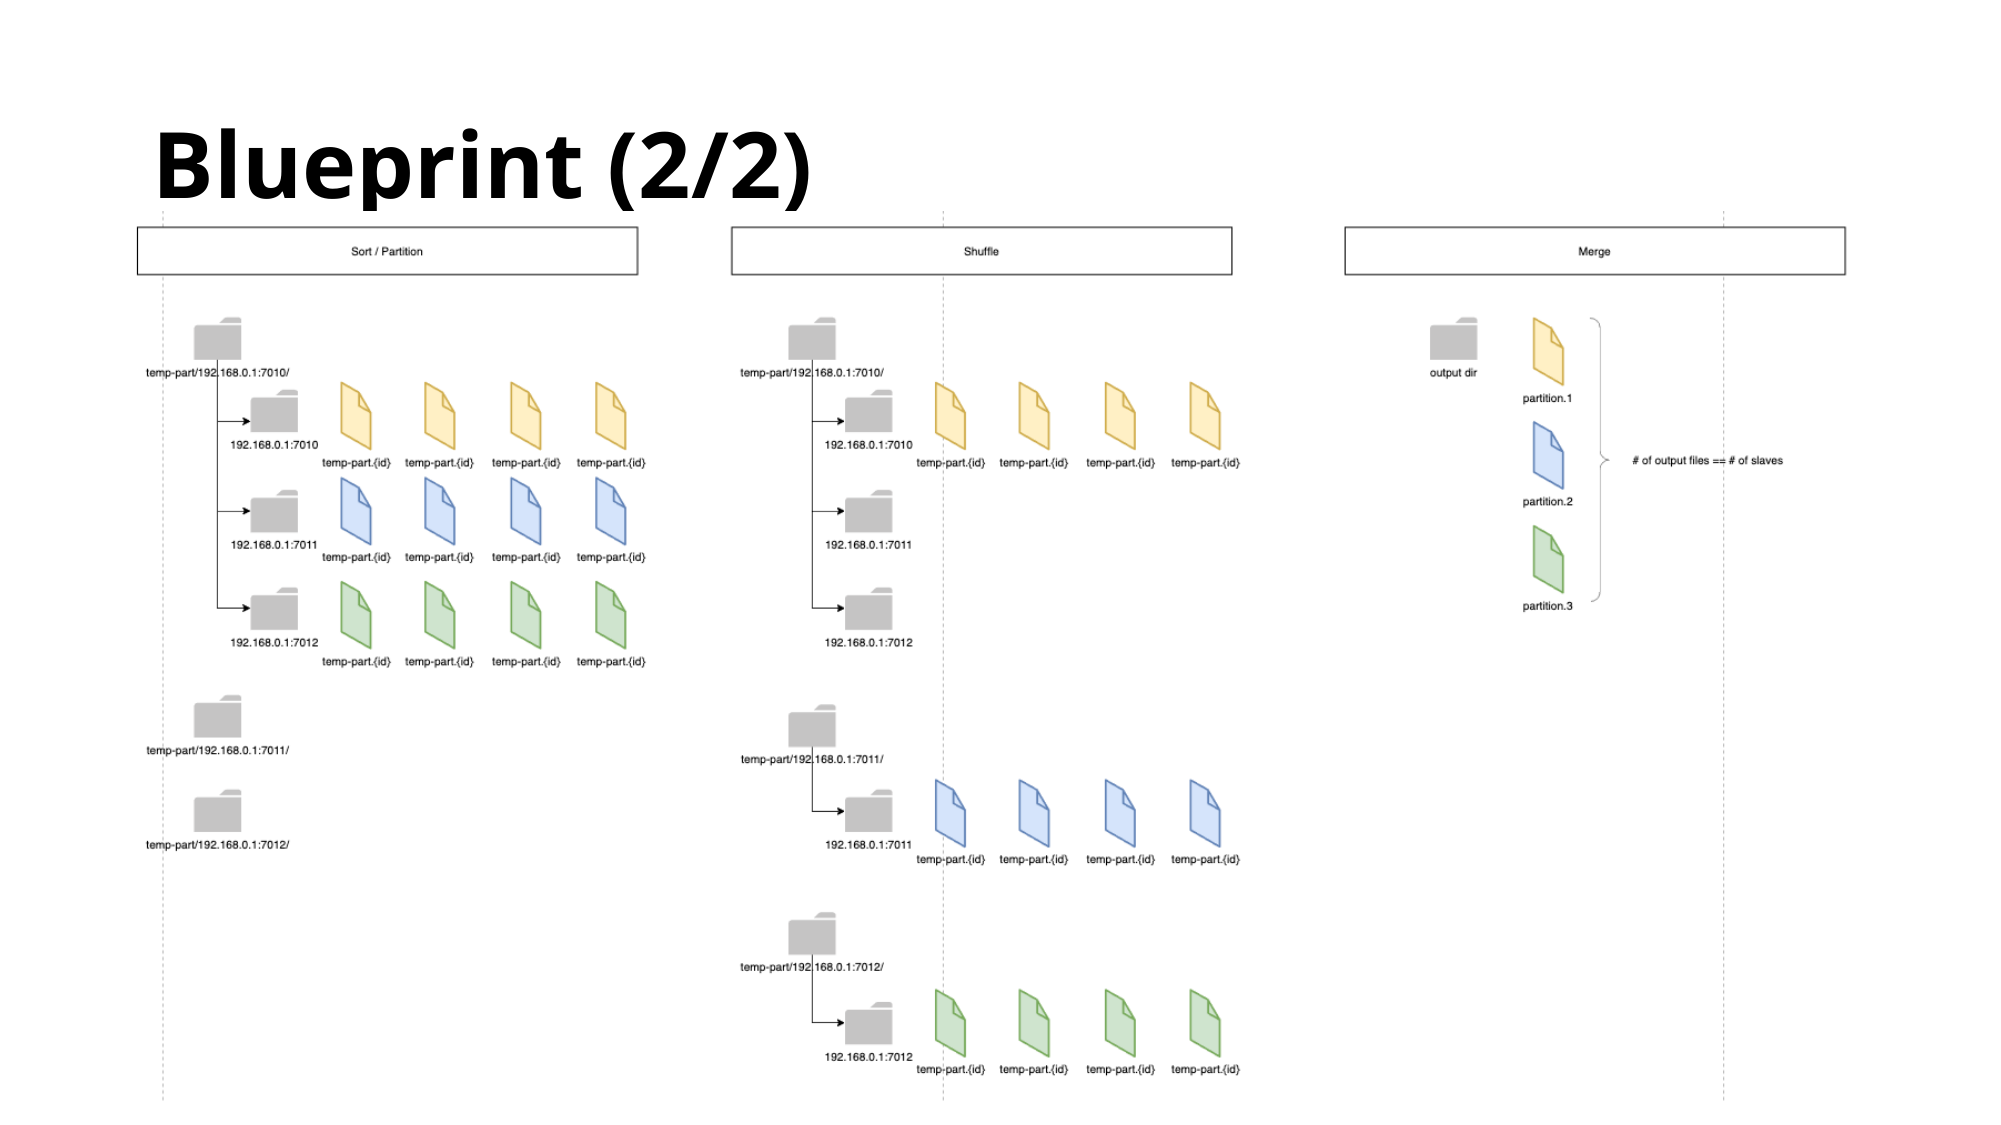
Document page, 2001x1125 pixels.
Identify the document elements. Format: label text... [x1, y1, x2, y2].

title Blueprint (2/2) [137, 59, 1863, 211]
picture [117, 211, 1863, 1102]
